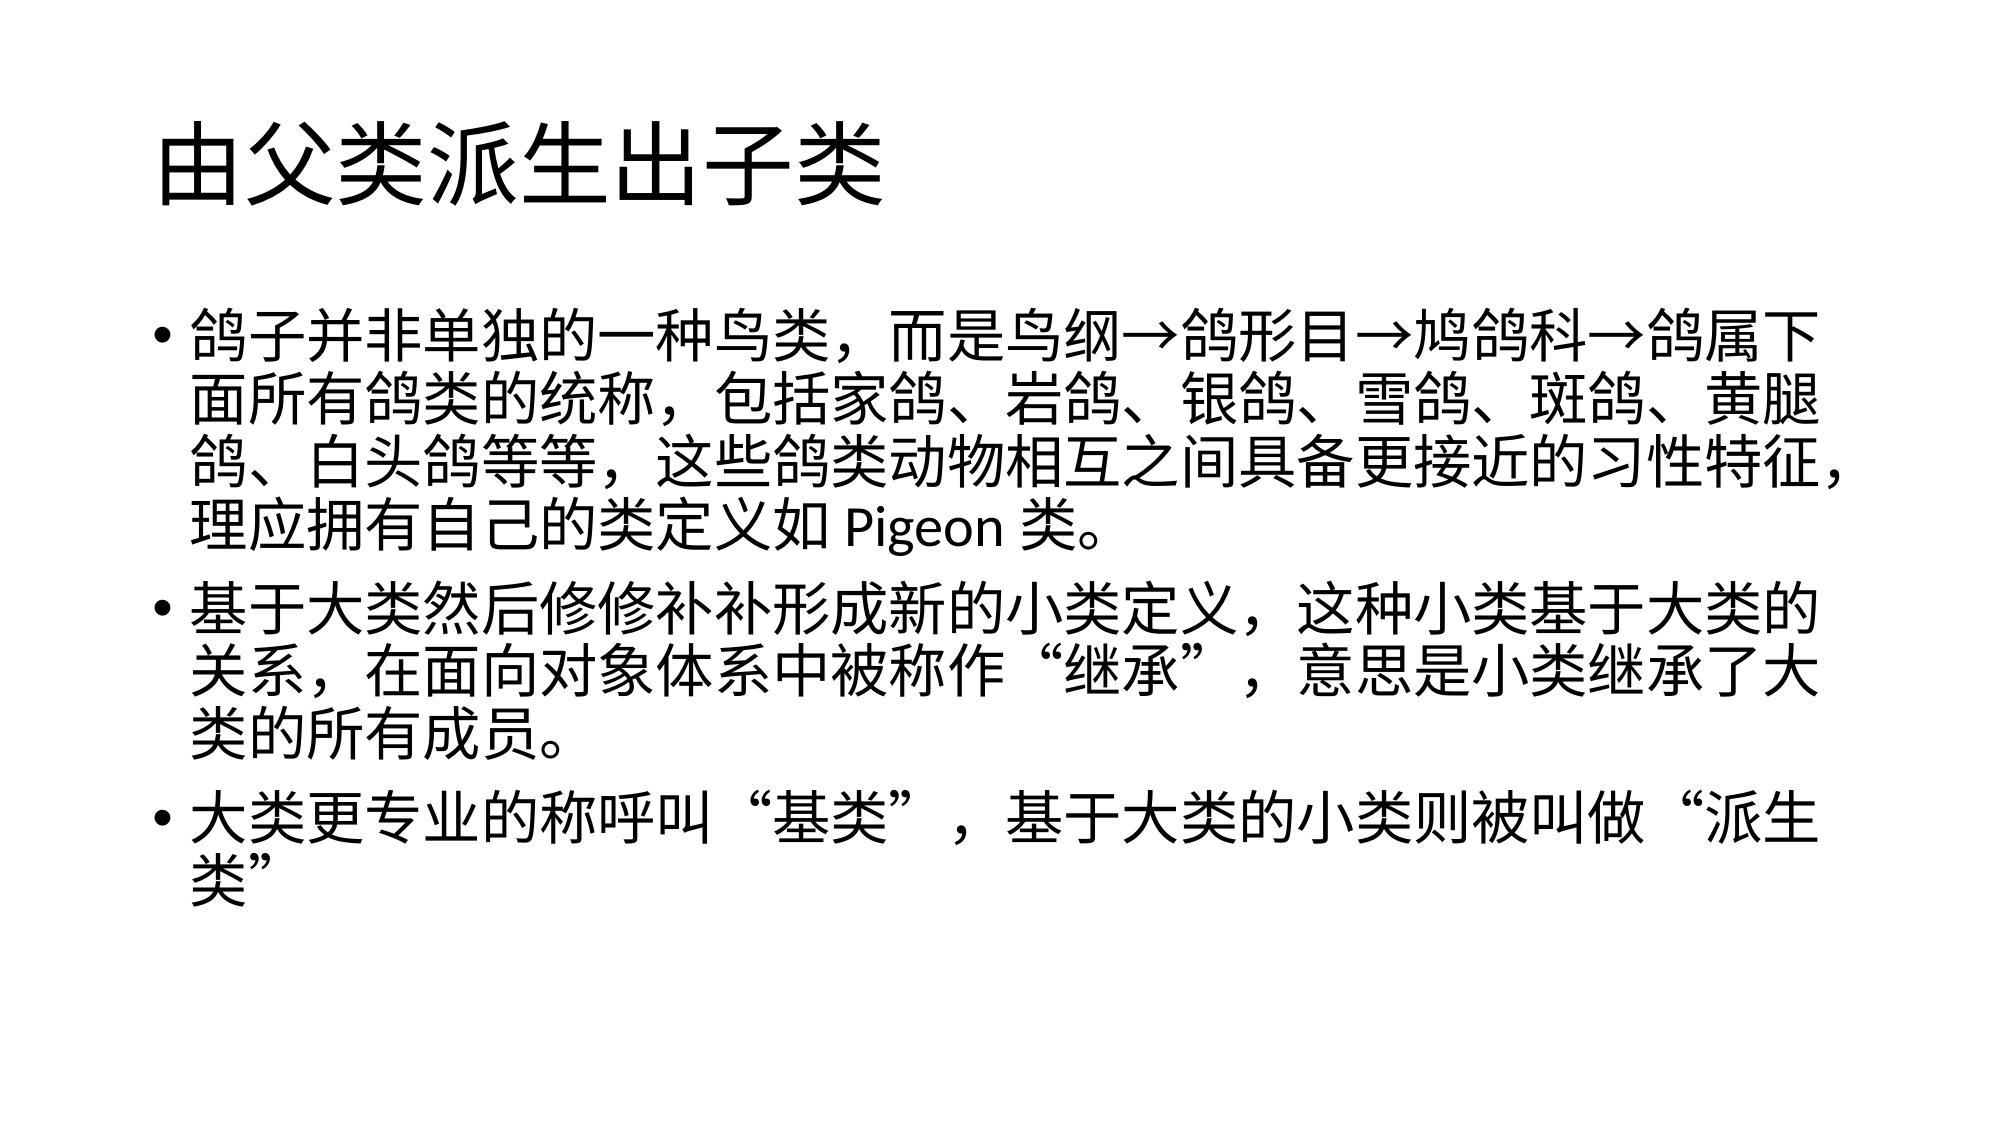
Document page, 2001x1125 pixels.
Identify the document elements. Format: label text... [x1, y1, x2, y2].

list 鸽子并非单独的一种鸟类，而是鸟纲→鸽形目→鸠鸽科→鸽属下面所有鸽类的统称，包括家鸽、岩鸽、银鸽、雪鸽、斑鸽、黄腿鸽、白头鸽等等，这些鸽类动物相互之间具备更接近的习性特征，理应拥有自己的类定义如Pigeon类。 基于大类然后修修补补形成新的小类定义，这种小类基于大类的关系，在面向对象体系中被称作“继承”，意思是小类继承了大类的所有成员。 大类更专业的称呼叫“基类”，基于大类的小类则被叫做“派生类” [137, 299, 1863, 1014]
title 由父类派生出子类 [137, 59, 1863, 278]
